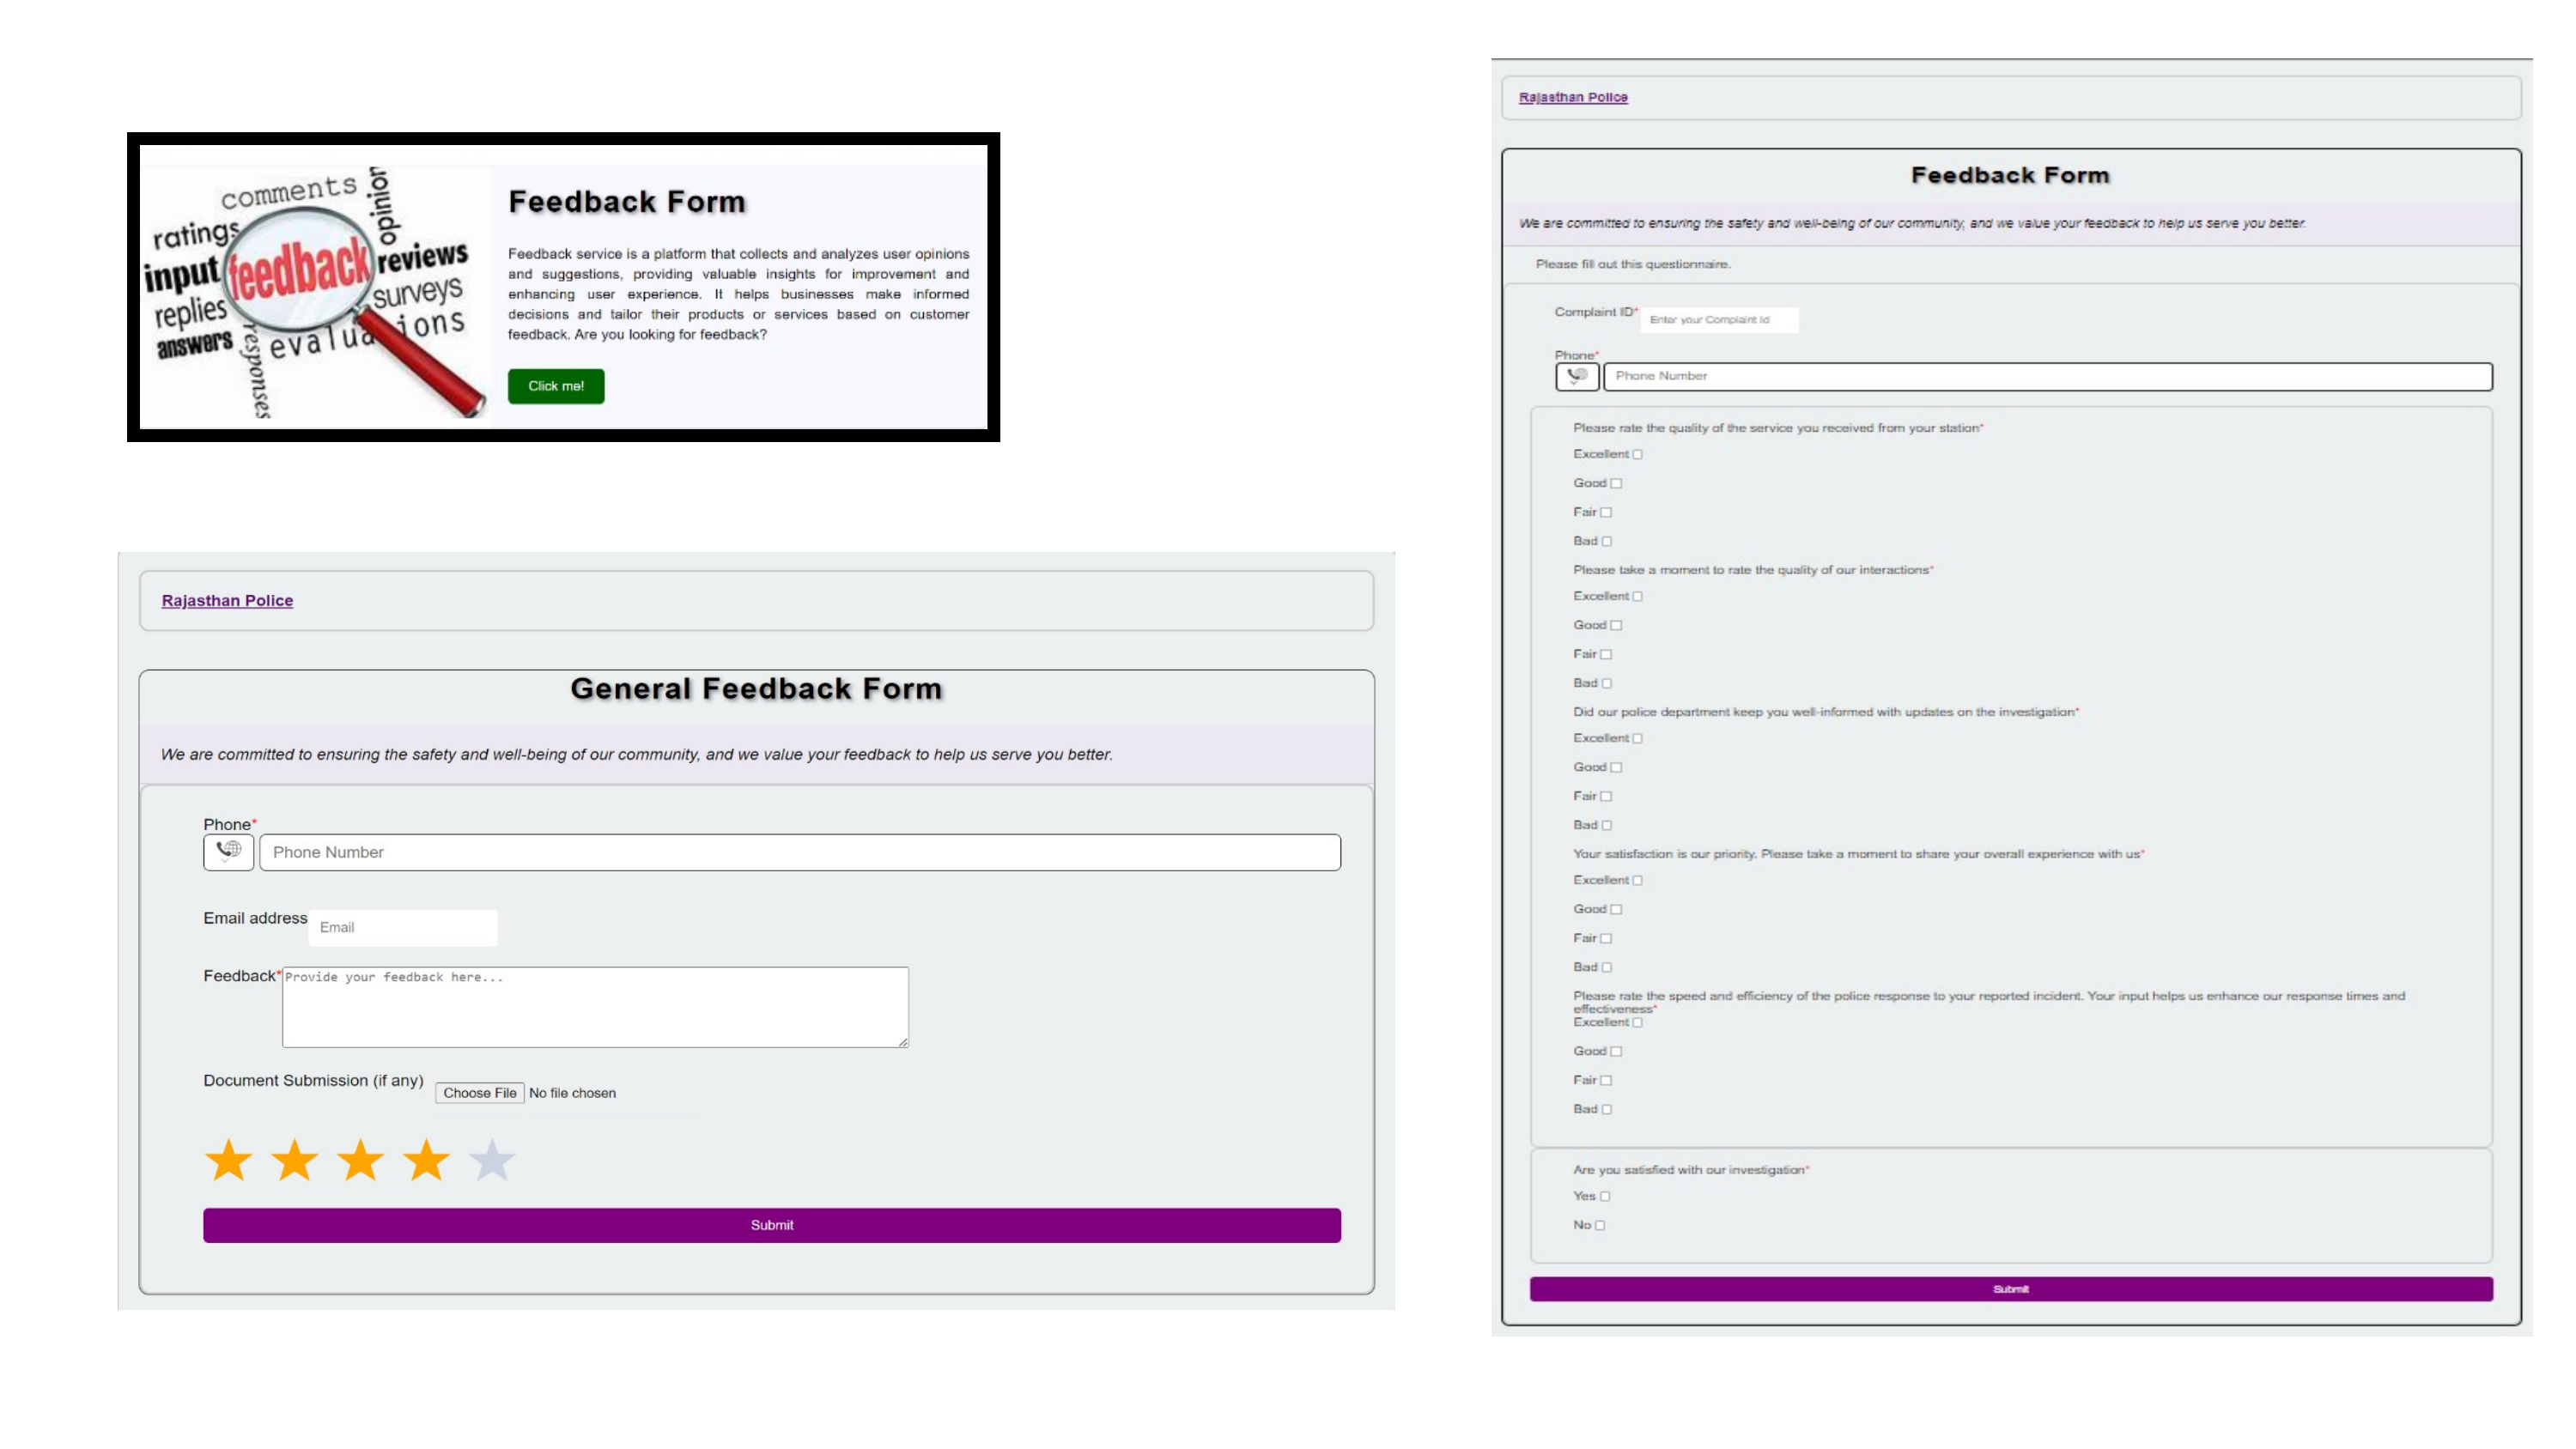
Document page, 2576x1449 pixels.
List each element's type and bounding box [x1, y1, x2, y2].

picture [1492, 58, 2534, 1337]
picture [118, 552, 1396, 1310]
picture [139, 144, 988, 430]
